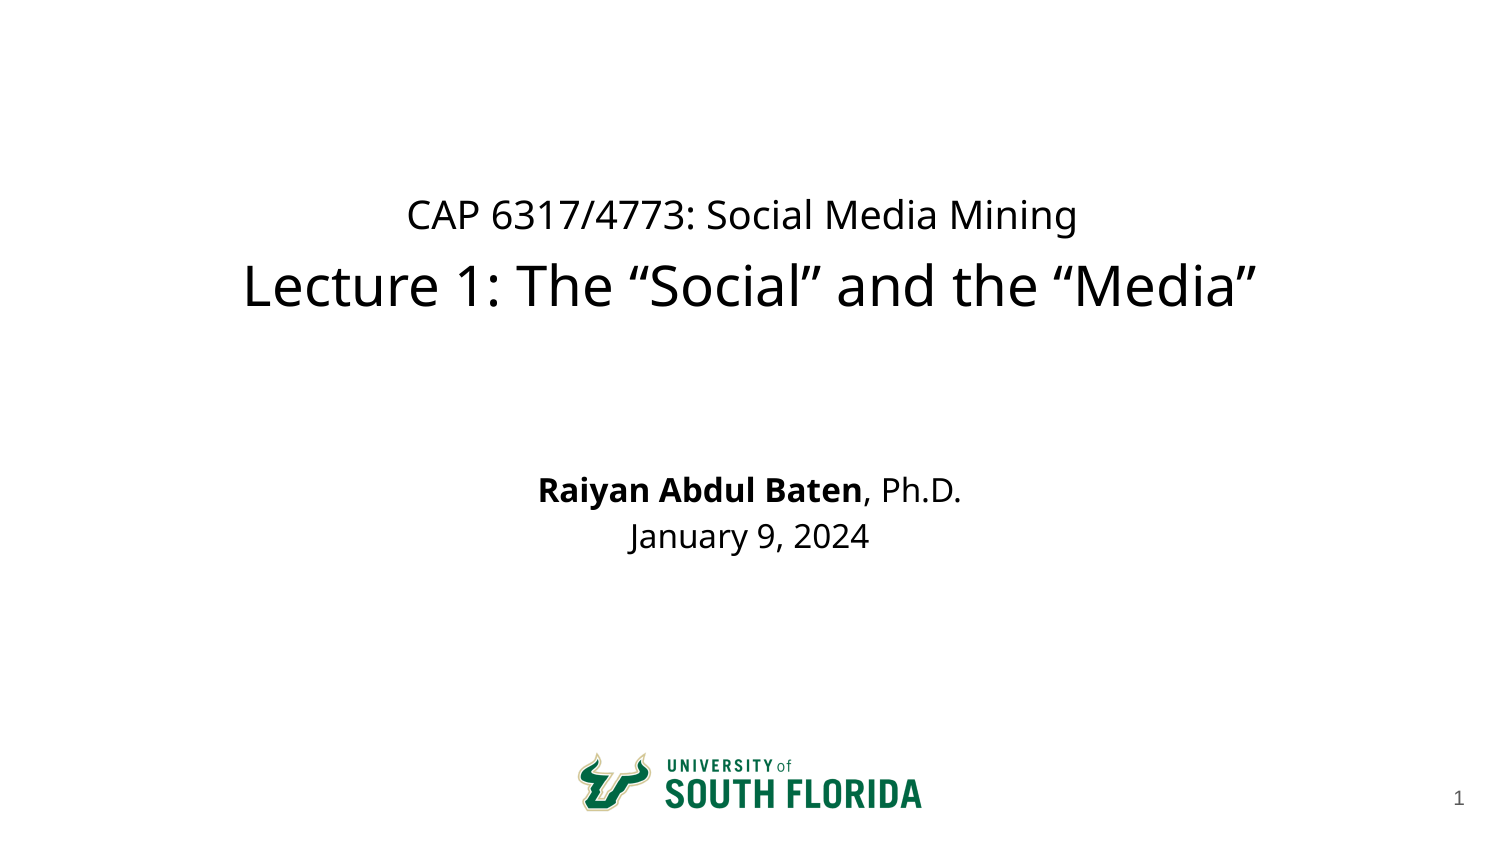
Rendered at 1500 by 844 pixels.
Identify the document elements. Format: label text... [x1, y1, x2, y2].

title CAP 6317/4773: Social Media Mining Lecture 1: The “Social” and the “Media” [110, 204, 1390, 333]
picture [576, 748, 924, 817]
text_box Raiyan Abdul Baten, Ph.D. January 9, 2024 [159, 463, 1341, 602]
slide_number 1 [1389, 764, 1480, 830]
